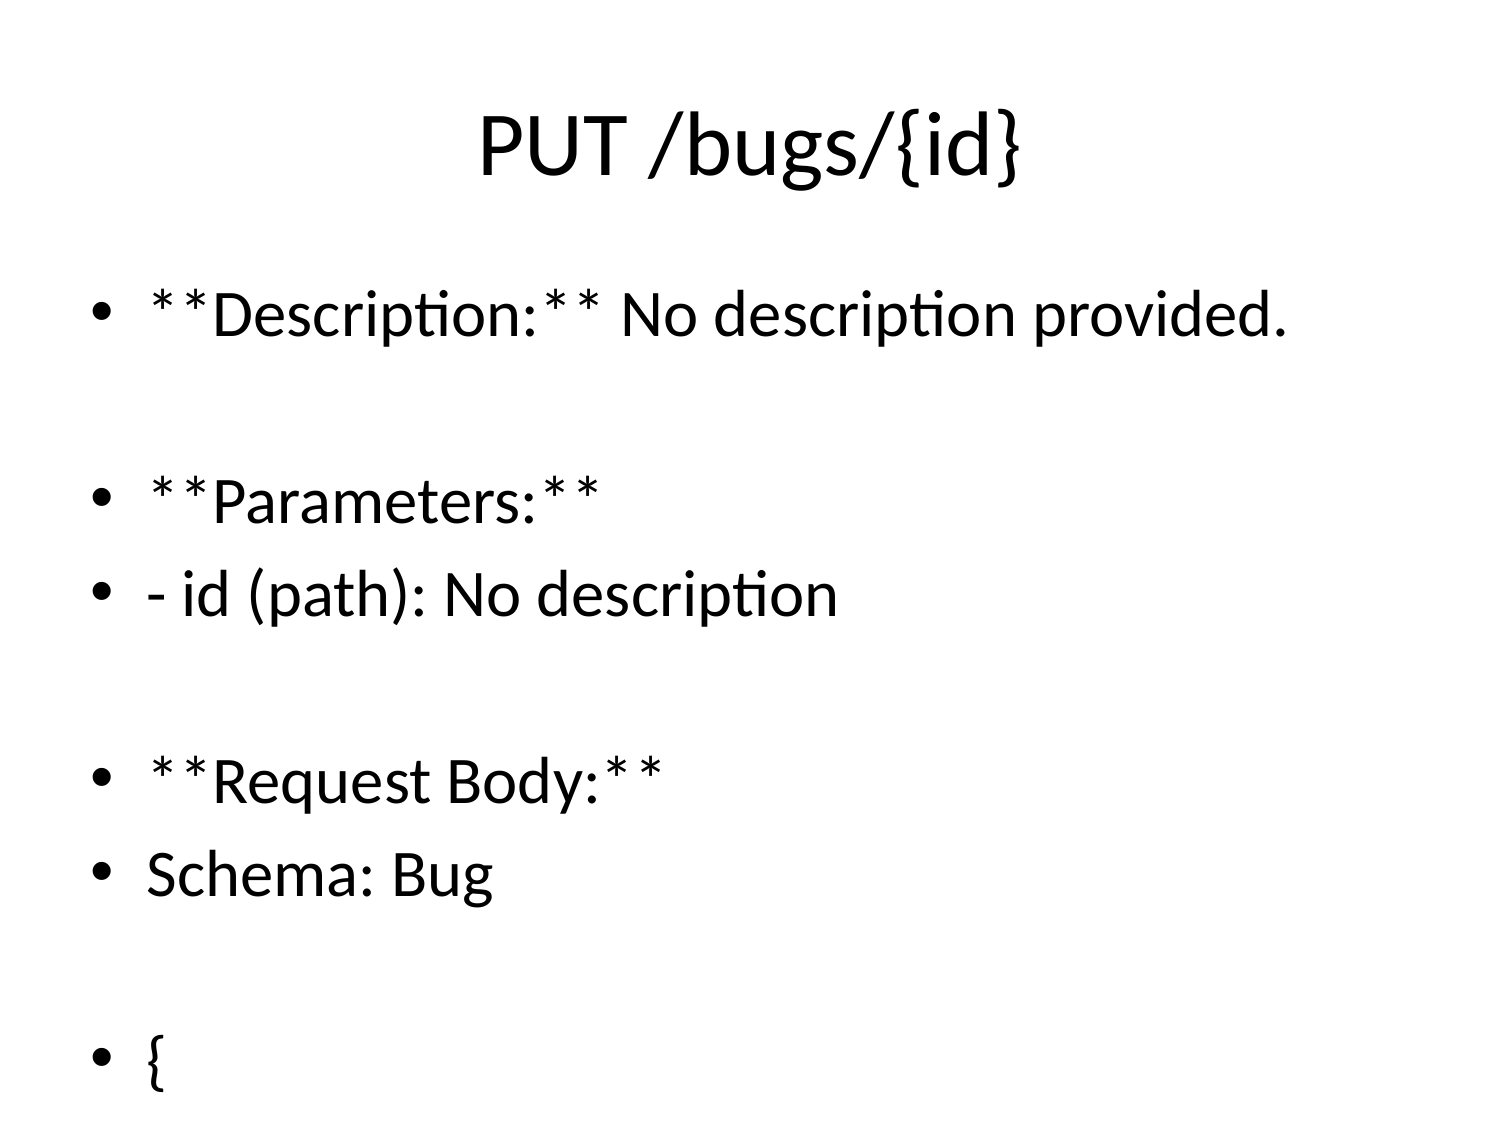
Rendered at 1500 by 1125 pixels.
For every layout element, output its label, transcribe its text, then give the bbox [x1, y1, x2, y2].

list **Description:** No description provided. **Parameters:** - id (path): No description **Request Body:** Schema: Bug { "type": "object", "properties": { "id": { "type": "integer", "format": "int64" }, "title": { "type": "string" }, "description": { "type": "string" }, "severity": { "type": "string", "enum": [ "LOW", "MEDIUM", "HIGH" ] }, "steps": { "type": "string" }, "submittedBy": { "$ref": "#/components/schemas/User" }, "solved": { "type": "boolean" } } } **Response Body:** Status 200: No JSON response [75, 262, 1425, 1005]
title PUT /bugs/{id} [75, 45, 1425, 233]
